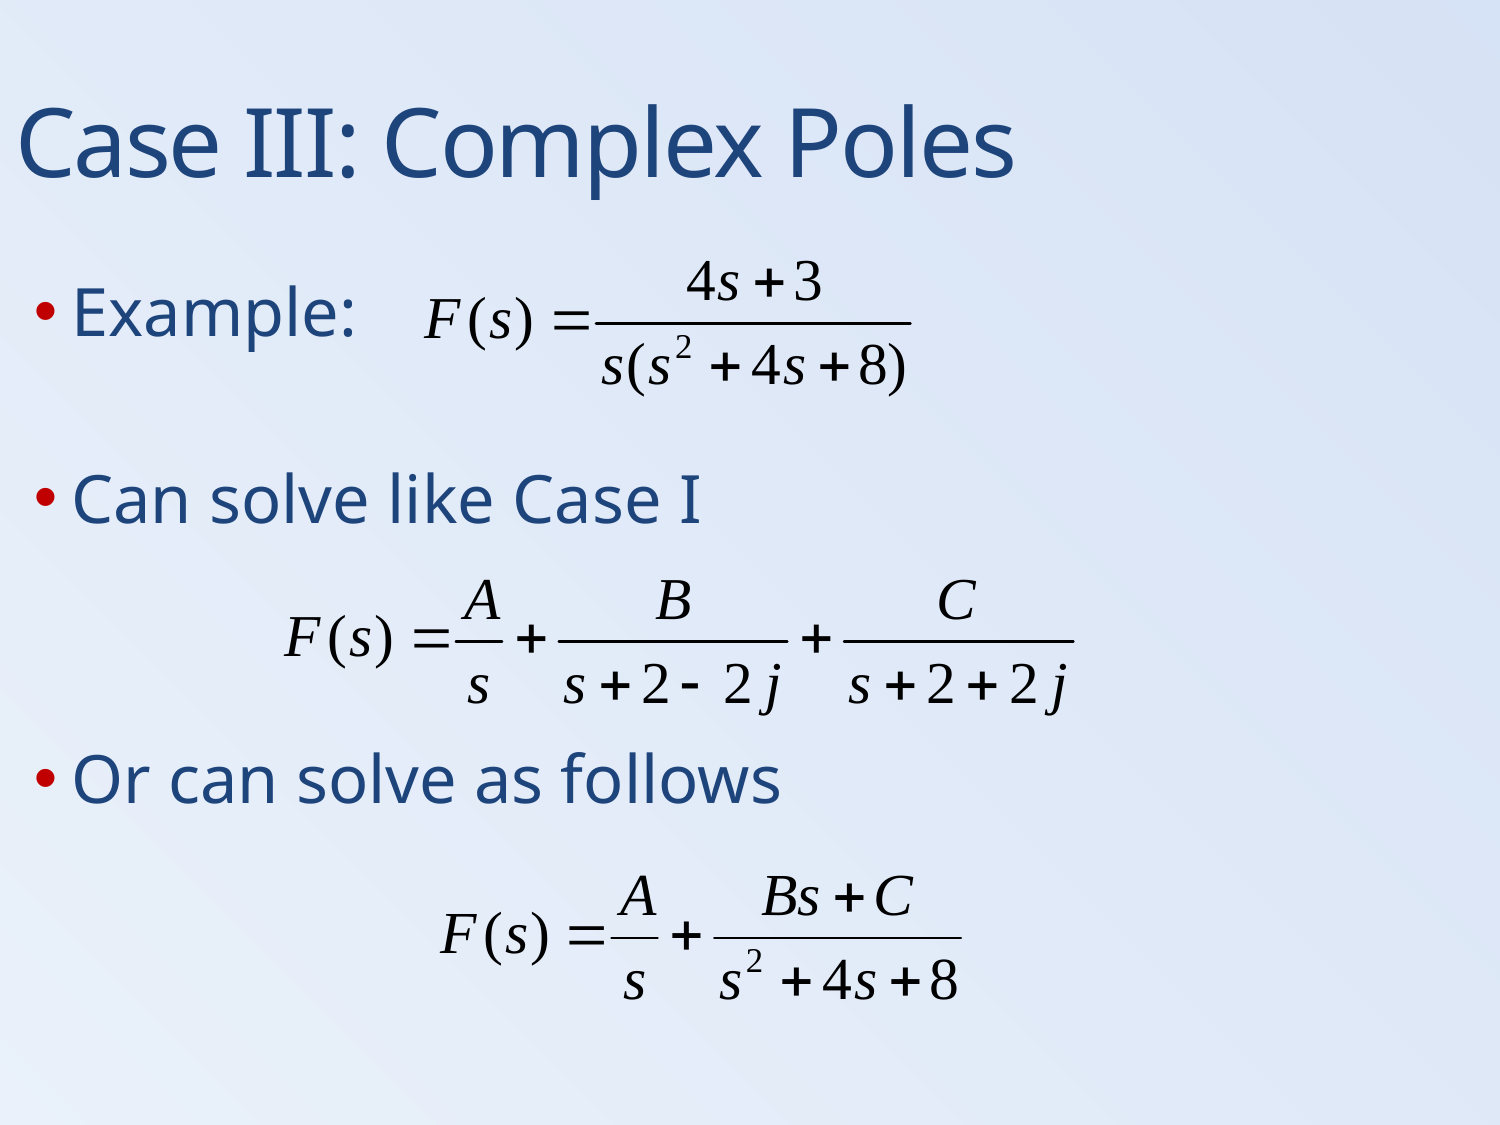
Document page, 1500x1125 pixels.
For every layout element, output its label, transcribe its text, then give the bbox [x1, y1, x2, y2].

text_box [413, 243, 926, 409]
list Example: Can solve like Case I Or can solve as follows [0, 262, 1250, 1050]
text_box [428, 858, 976, 1013]
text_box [273, 561, 1088, 727]
title Case III: Complex Poles [0, 45, 1250, 233]
